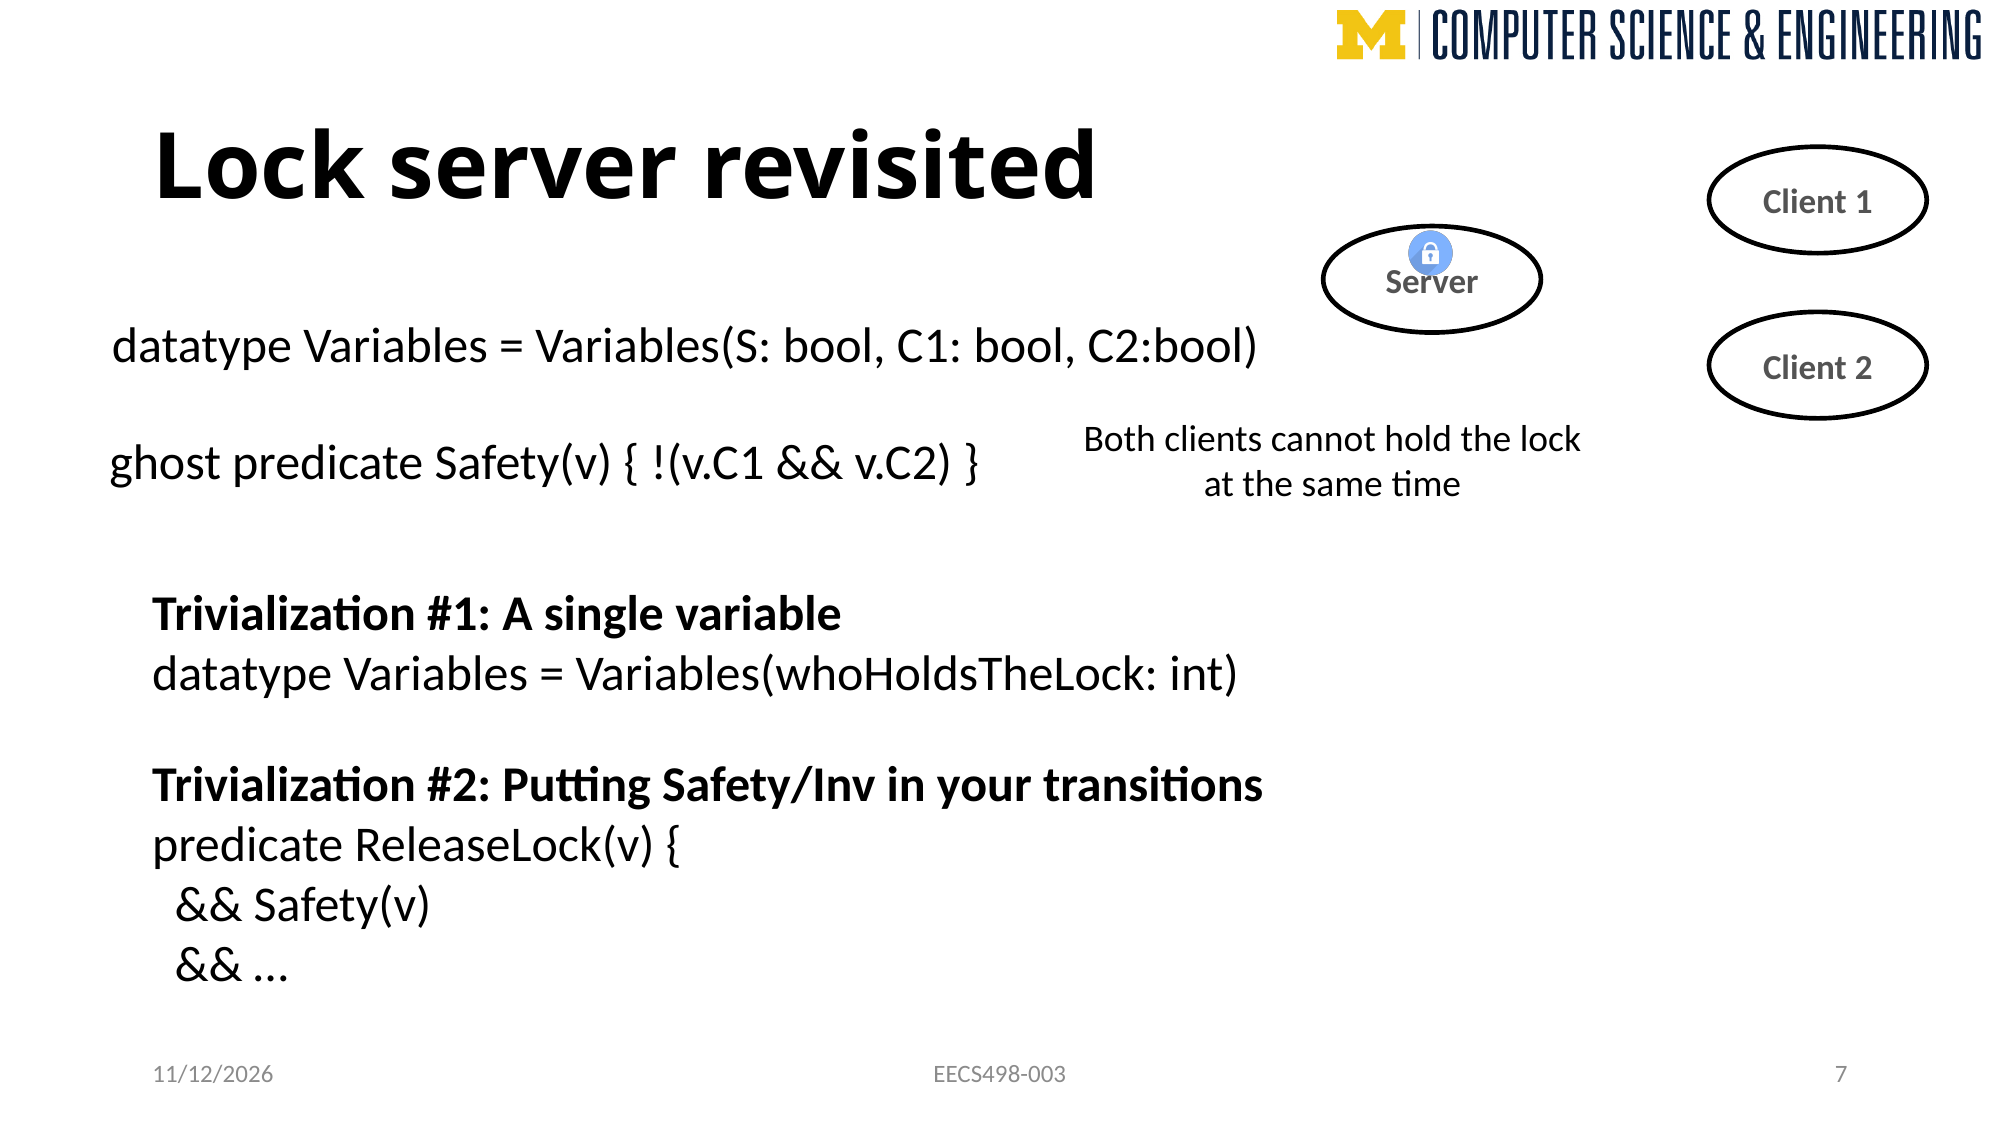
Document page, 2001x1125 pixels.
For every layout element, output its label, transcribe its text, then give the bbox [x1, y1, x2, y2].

text_box Trivialization #2: Putting Safety/Inv in your transitions predicate ReleaseLock(v) { && Safety(v) && … [137, 744, 1621, 999]
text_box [1323, 226, 1541, 333]
text_box Trivialization #1: A single variable datatype Variables = Variables(whoHoldsTheLock: int) [137, 572, 1621, 708]
title Lock server revisited [137, 59, 1863, 278]
text_box Both clients cannot hold the lock at the same time [1067, 406, 1598, 511]
picture [1337, 9, 1981, 60]
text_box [1708, 311, 1927, 419]
text_box datatype Variables = Variables(S: bool, C1: bool, C2:bool) [97, 304, 1580, 380]
text_box ghost predicate Safety(v) { !(v.C1 && v.C2) } [103, 423, 1067, 495]
slide_number 7 [1412, 1042, 1863, 1103]
footer EECS498-003 [662, 1042, 1338, 1103]
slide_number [137, 1042, 588, 1103]
picture [1403, 225, 1458, 281]
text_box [1708, 146, 1927, 254]
